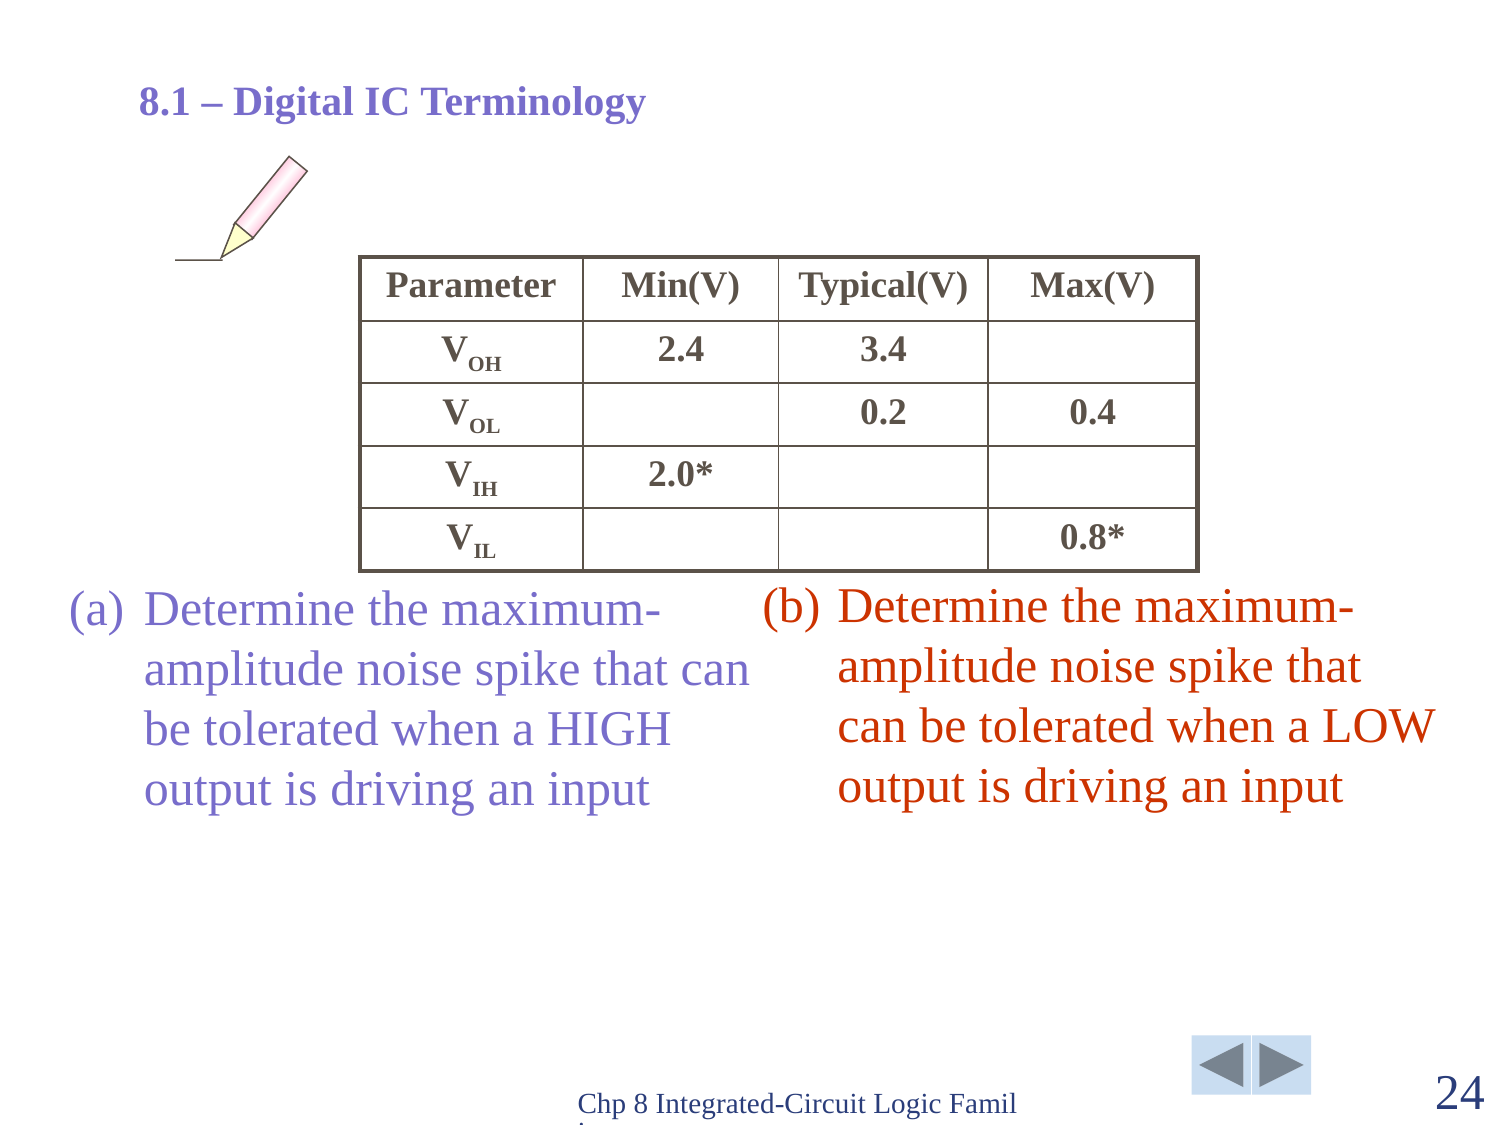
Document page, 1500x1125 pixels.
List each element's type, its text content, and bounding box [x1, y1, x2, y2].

table_cell [989, 447, 1195, 507]
table_cell VIL [362, 509, 582, 568]
text_box (b) Determine the maximum-amplitude noise spike that can be tolerated when a LOW output is driving an input [747, 565, 1457, 892]
table_cell [779, 509, 987, 565]
slide_number 24 [1350, 1052, 1500, 1125]
table_cell [584, 384, 778, 445]
table_cell VOH [362, 322, 582, 382]
table_cell VOL [362, 384, 582, 445]
footer Chp 8 Integrated-Circuit Logic Families [562, 1052, 1038, 1125]
table_cell 0.8* [989, 509, 1195, 565]
text_box Determine the maximum-amplitude noise spike that can be tolerated when a HIGH output is driving an input [54, 568, 747, 887]
table_cell [779, 447, 987, 507]
table_header Min(V) [584, 259, 778, 320]
table_cell 2.4 [584, 322, 778, 382]
table_cell 3.4 [779, 322, 987, 382]
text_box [175, 153, 283, 262]
table_header Parameter [362, 259, 582, 320]
table_cell VIH [362, 447, 582, 507]
table_cell [584, 509, 778, 568]
table_cell 2.0* [584, 447, 778, 507]
table_header Typical(V) [779, 259, 987, 320]
table_header Max(V) [989, 259, 1195, 320]
text_box 8.1 – Digital IC Terminology [123, 66, 727, 132]
table_cell [989, 322, 1195, 382]
table_cell 0.4 [989, 384, 1195, 445]
table_cell 0.2 [779, 384, 987, 445]
